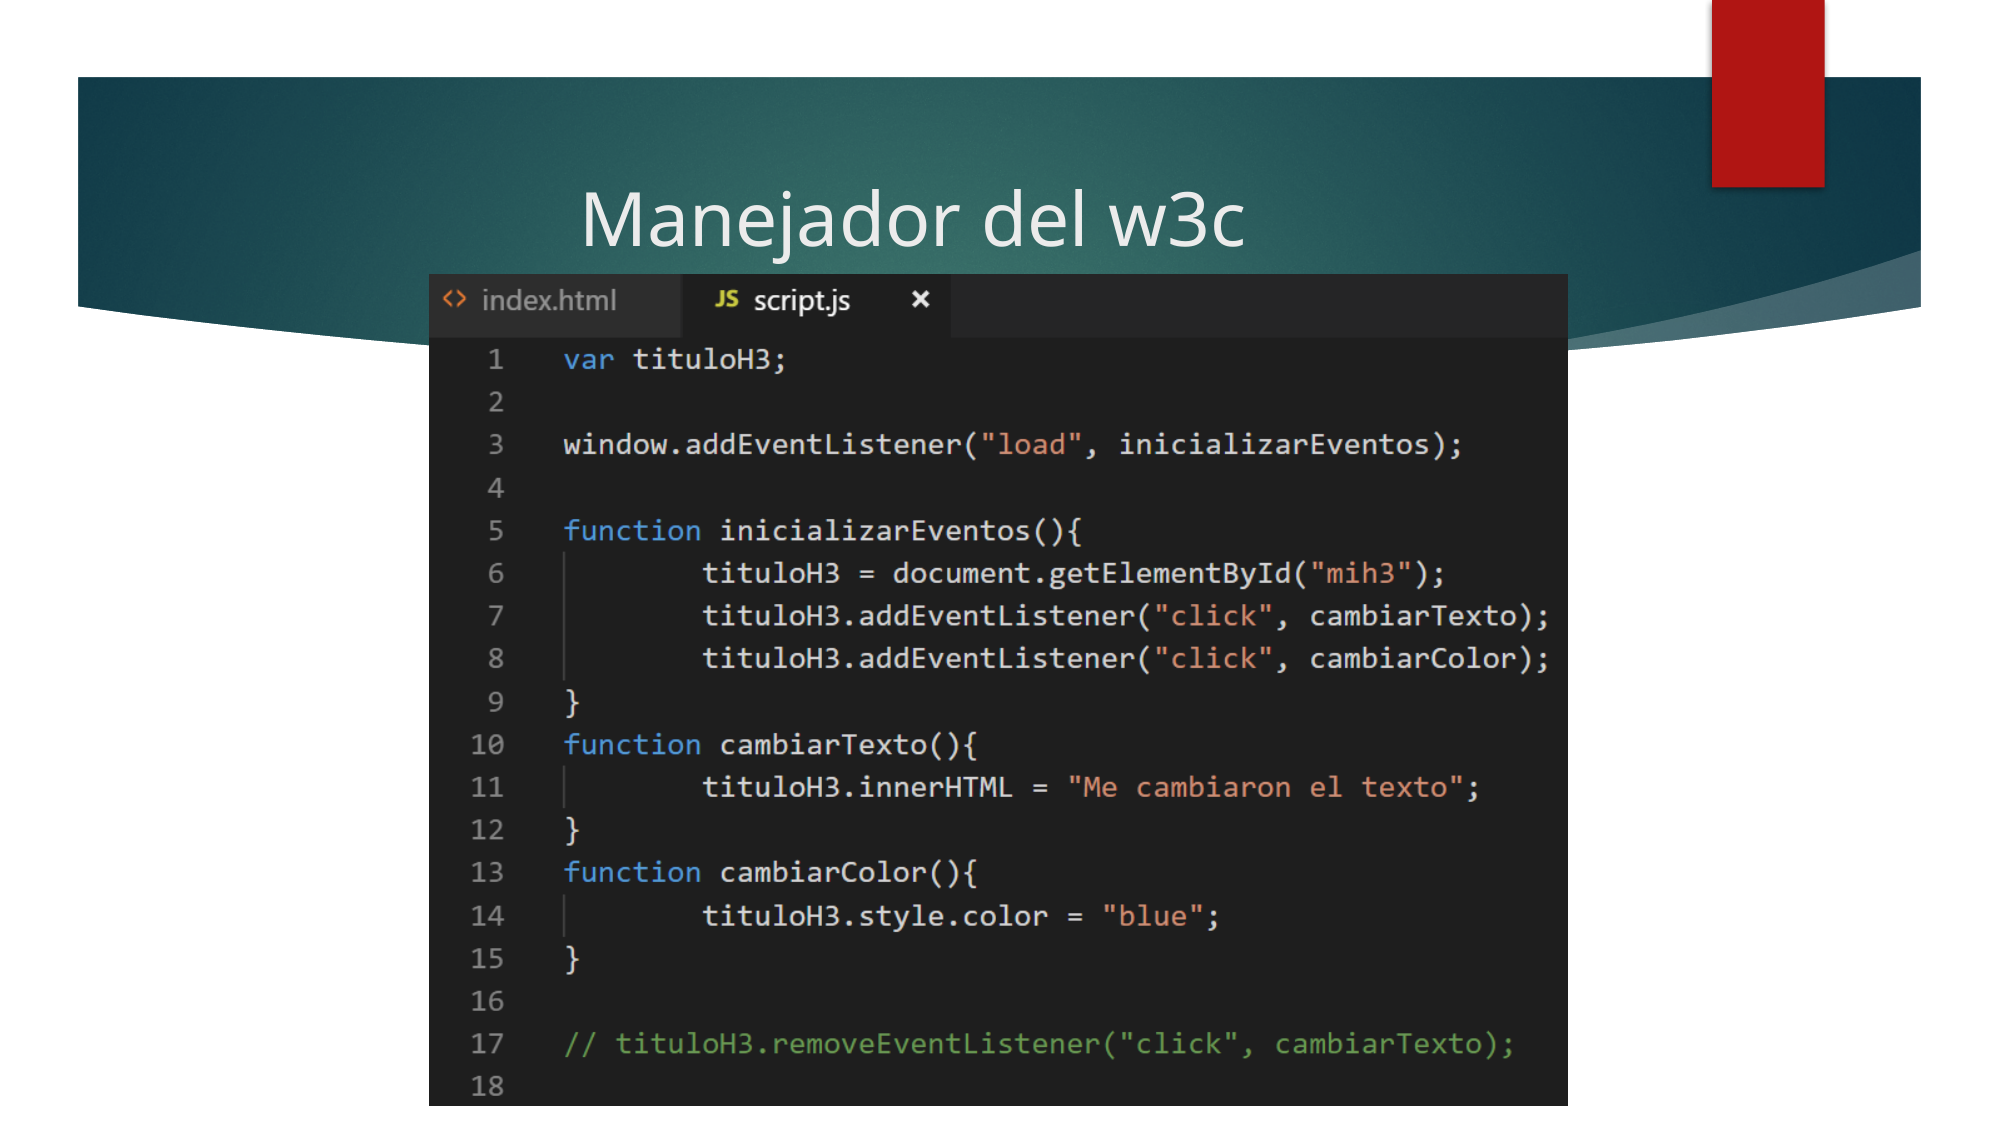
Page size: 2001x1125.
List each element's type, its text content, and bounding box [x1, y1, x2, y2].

picture [429, 274, 1568, 1107]
title Manejador del w3c [188, 158, 1637, 275]
